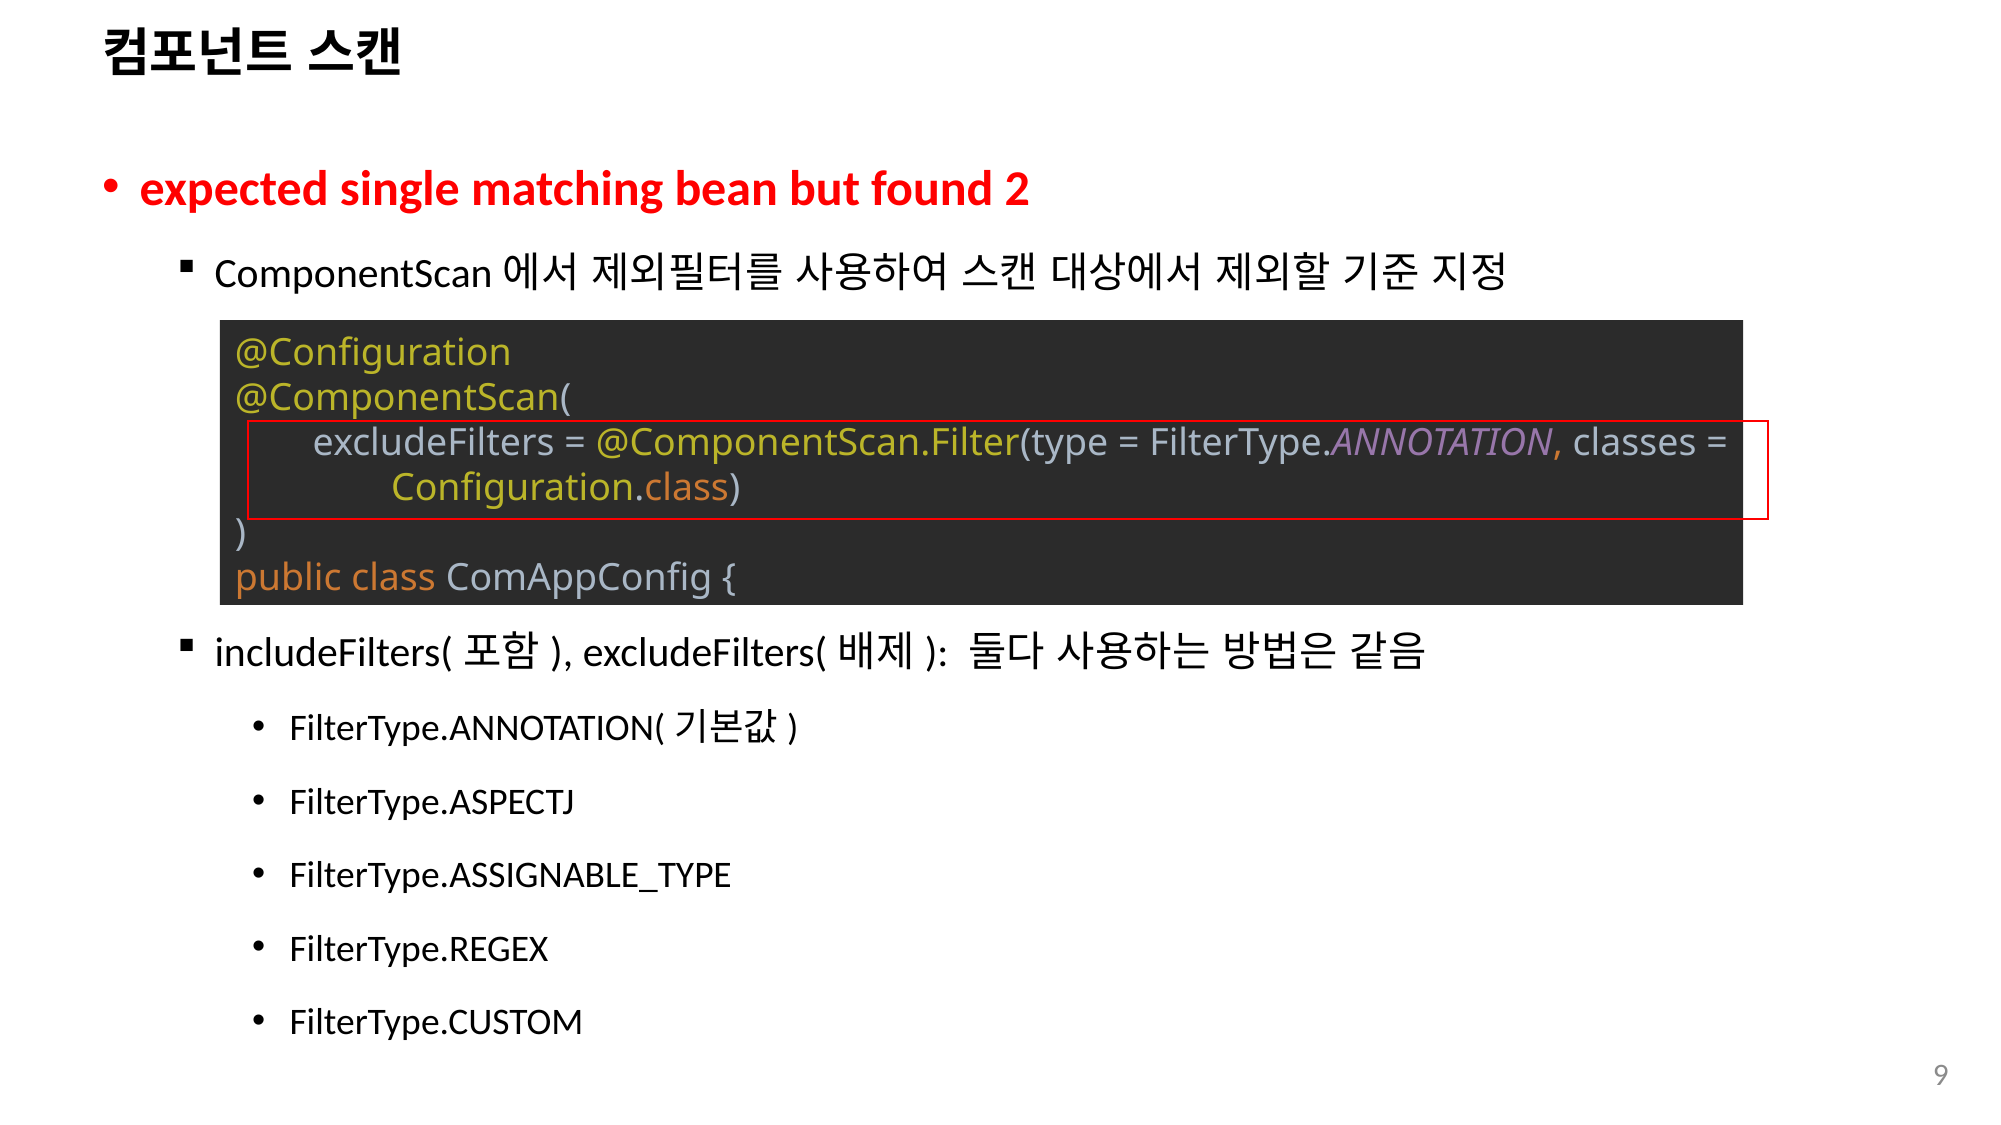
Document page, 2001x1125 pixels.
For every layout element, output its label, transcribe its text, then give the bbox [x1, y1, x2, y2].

list expected single matching bean but found 2 ComponentScan에서 제외필터를 사용하여 스캔 대상에서 제외할 기준 지정 includeFilters(포함), excludeFilters(배제): 둘다 사용하는 방법은 같음 FilterType.ANNOTATION(기본값) FilterType.ASPECTJ FilterType.ASSIGNABLE_TYPE FilterType.REGEX FilterType.CUSTOM [87, 124, 1946, 1089]
slide_number 9 [1513, 1042, 1964, 1103]
text_box @Configuration @ComponentScan( excludeFilters = @ComponentScan.Filter(type = FilterType.ANNOTATION, classes = Configuration.class) ) public class ComAppConfig { [219, 320, 1744, 605]
title 컴포넌트 스캔 [87, 26, 1812, 83]
text_box [247, 420, 1769, 520]
